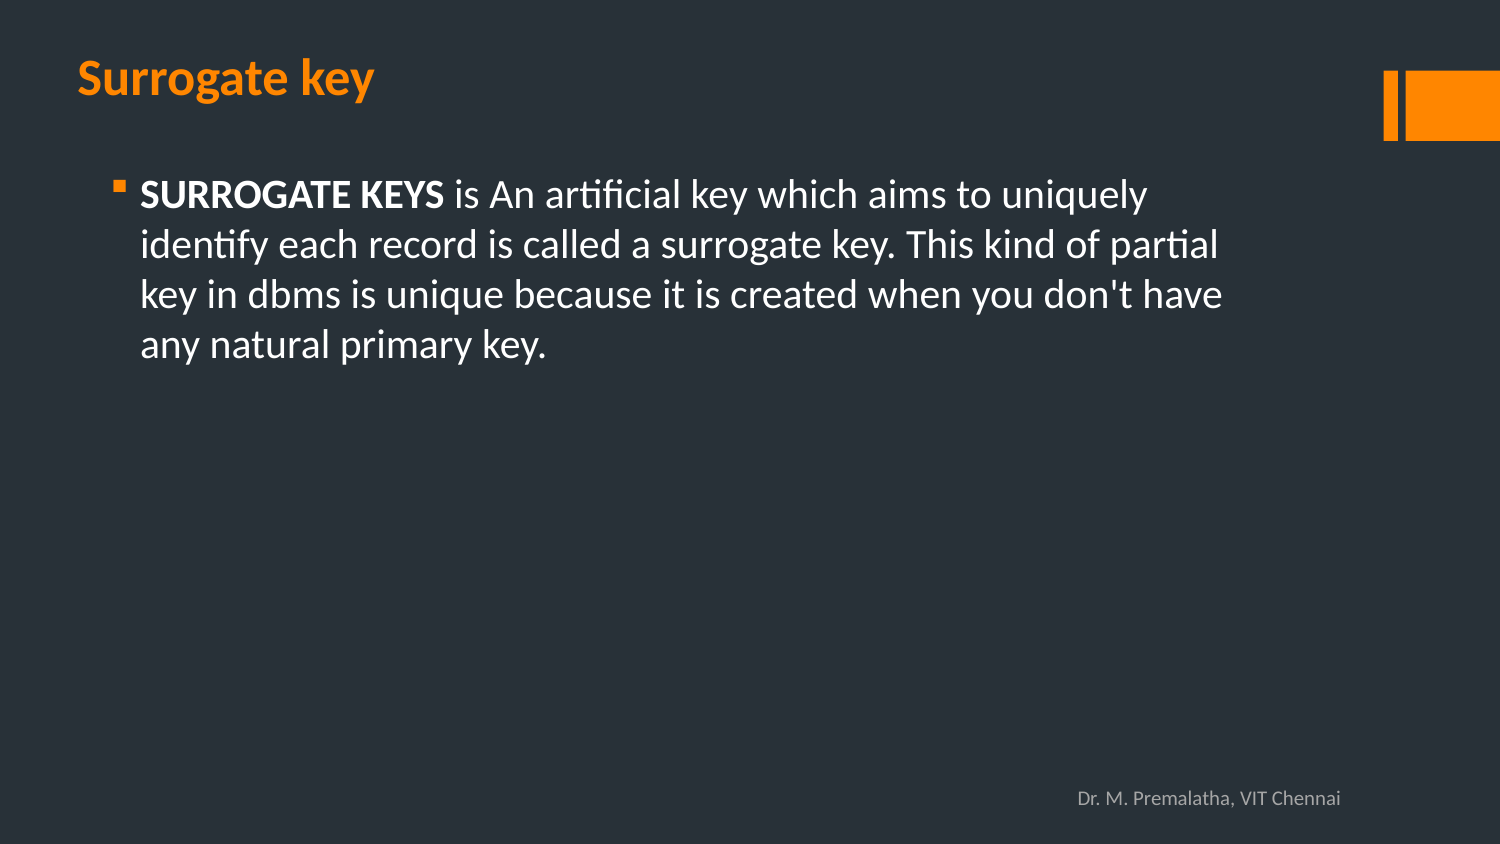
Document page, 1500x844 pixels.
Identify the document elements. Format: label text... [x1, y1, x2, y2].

title Surrogate key [62, 34, 1263, 177]
list SURROGATE KEYS is An artificial key which aims to uniquely identify each record is called a surrogate key. This kind of partial key in dbms is unique because it is created when you don't have any natural primary key. [87, 159, 1288, 595]
footer Dr. M. Premalatha, VIT Chennai [1062, 784, 1431, 822]
